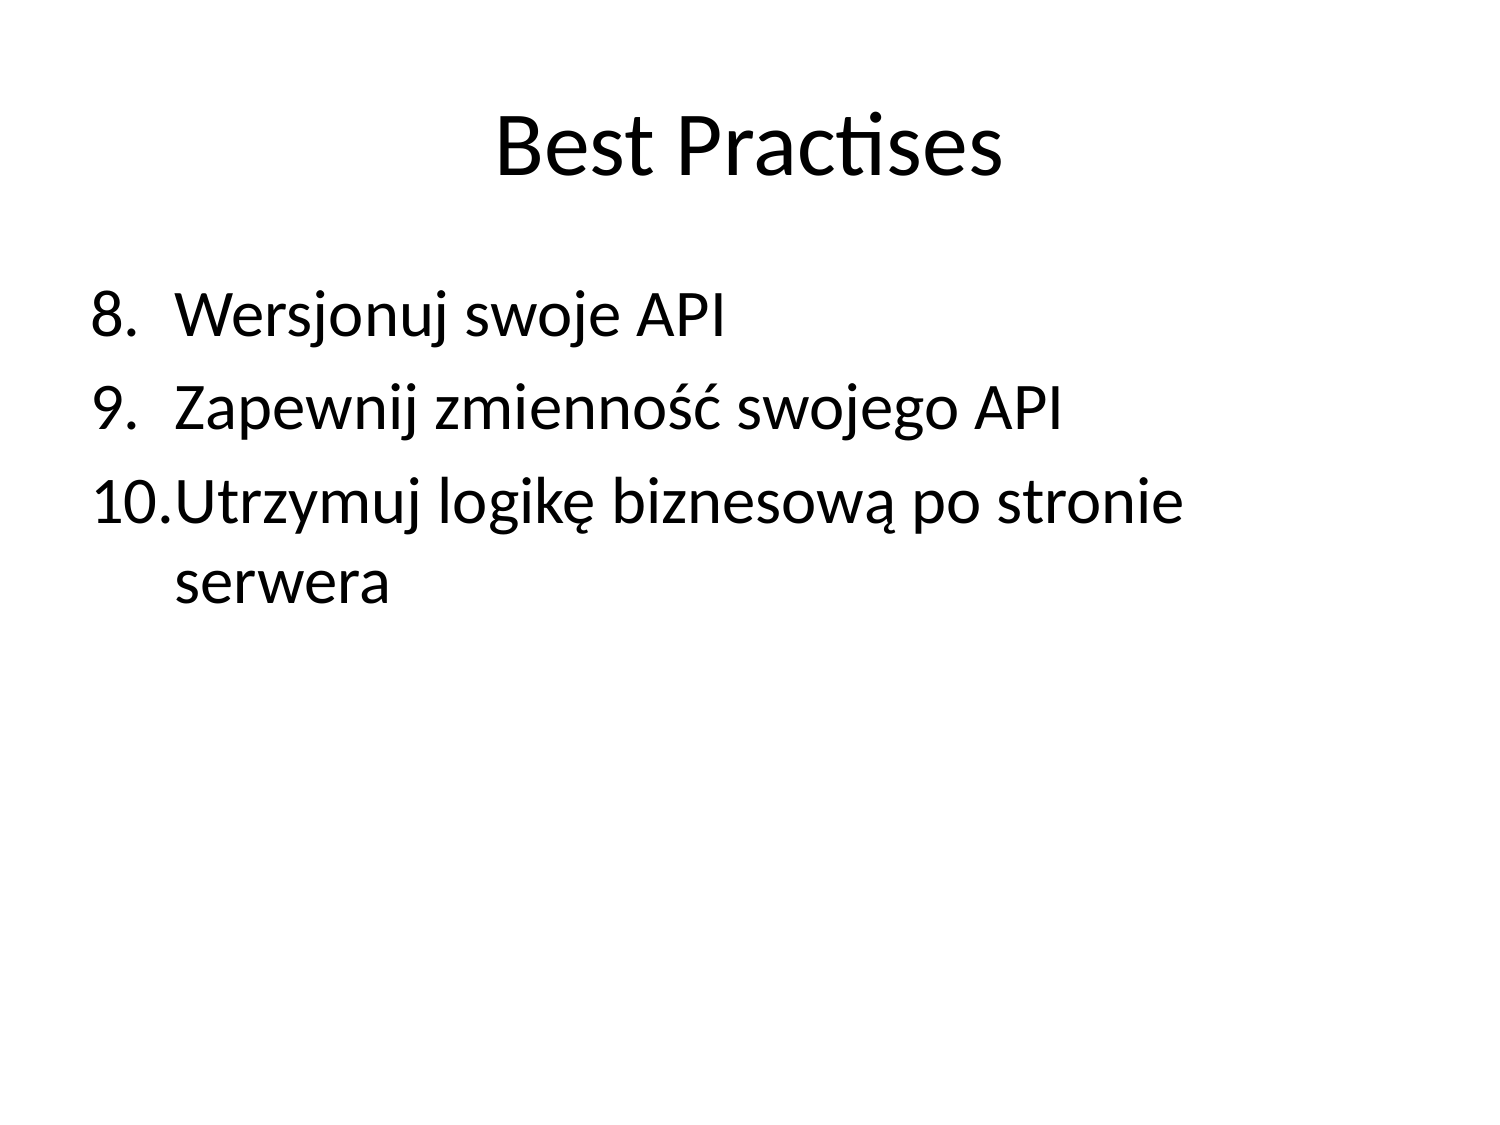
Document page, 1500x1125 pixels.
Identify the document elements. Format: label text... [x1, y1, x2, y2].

list Wersjonuj swoje API Zapewnij zmienność swojego API Utrzymuj logikę biznesową po stronie serwera [75, 262, 1425, 1005]
title Best Practises [75, 45, 1425, 233]
